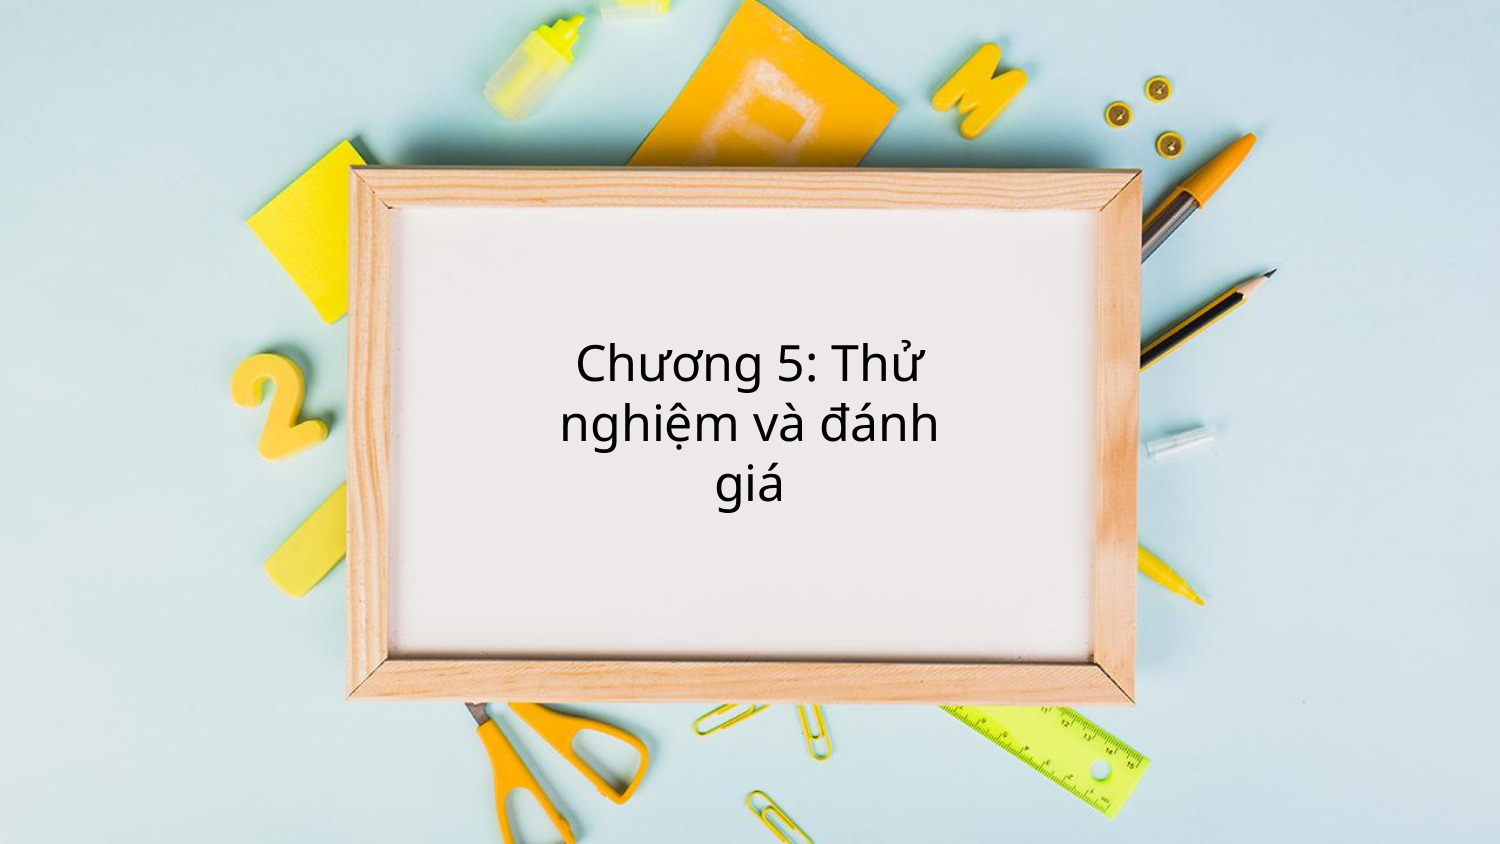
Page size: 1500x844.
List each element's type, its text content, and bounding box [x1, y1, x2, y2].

title Chương 5: Thử nghiệm và đánh giá [509, 361, 990, 482]
picture [0, 0, 1500, 844]
